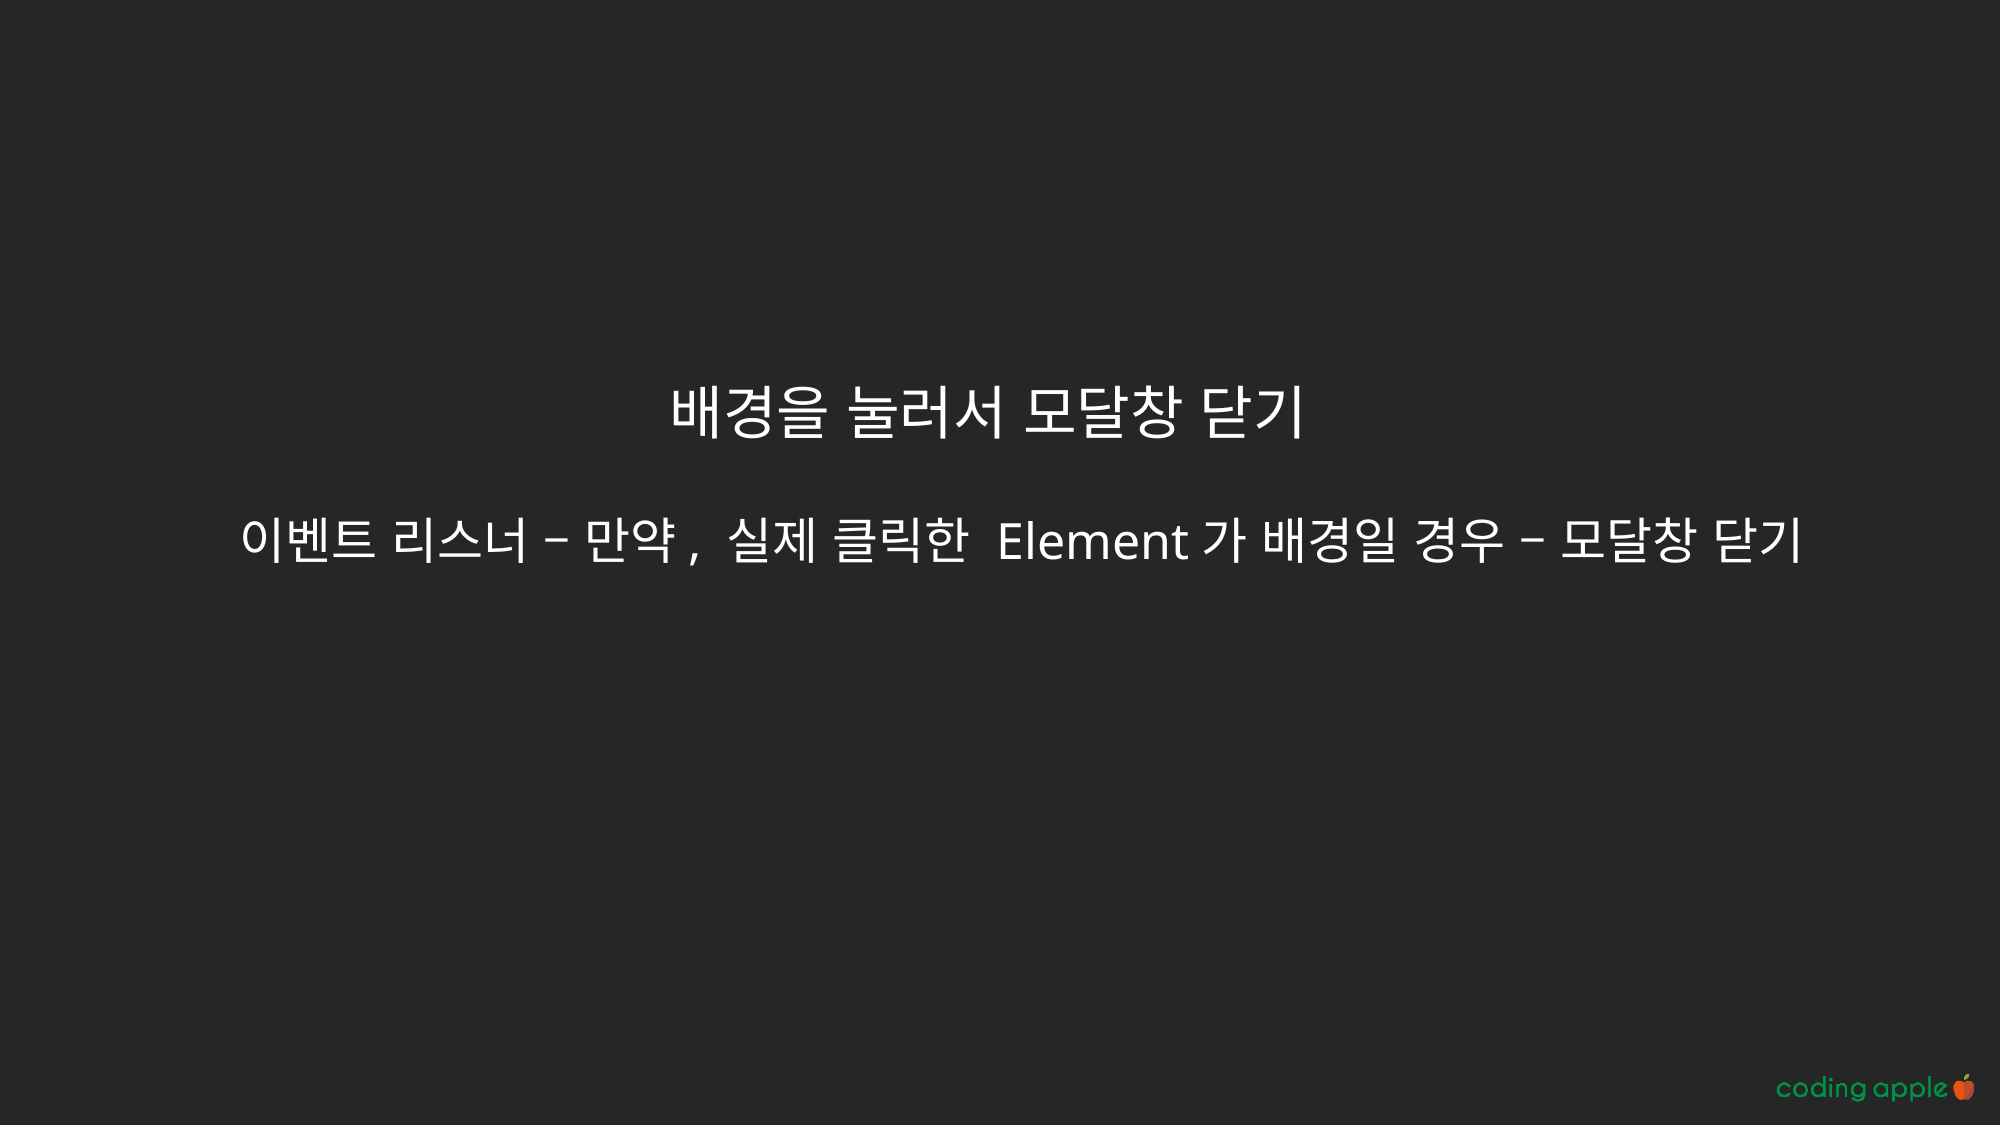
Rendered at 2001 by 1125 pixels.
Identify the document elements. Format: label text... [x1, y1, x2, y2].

text_box 이벤트 리스너 – 만약, 실제 클릭한 Element가 배경일 경우 – 모달창 닫기 [146, 496, 1898, 633]
picture [1773, 1070, 1976, 1107]
text_box 배경을 눌러서 모달창 닫기 [189, 362, 1788, 454]
